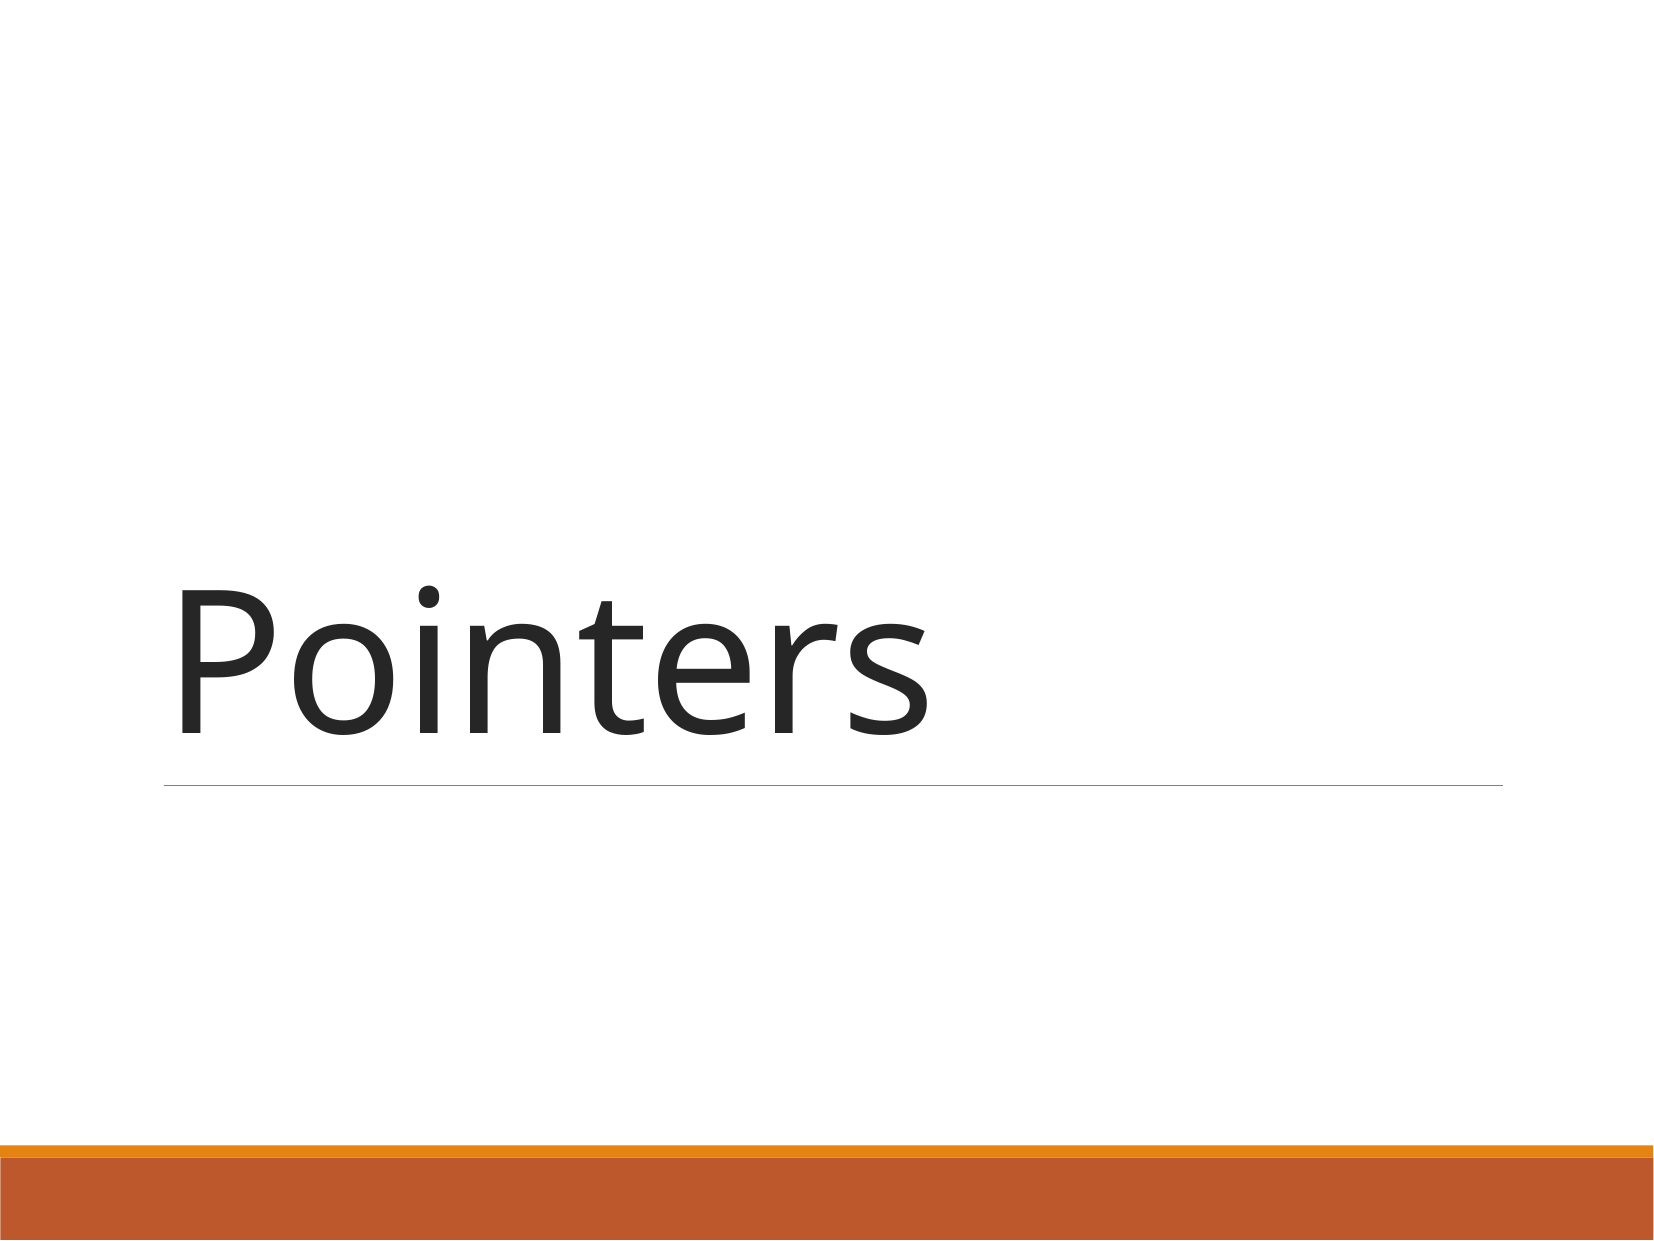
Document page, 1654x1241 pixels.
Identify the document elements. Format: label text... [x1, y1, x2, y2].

title Pointers [148, 137, 1513, 783]
